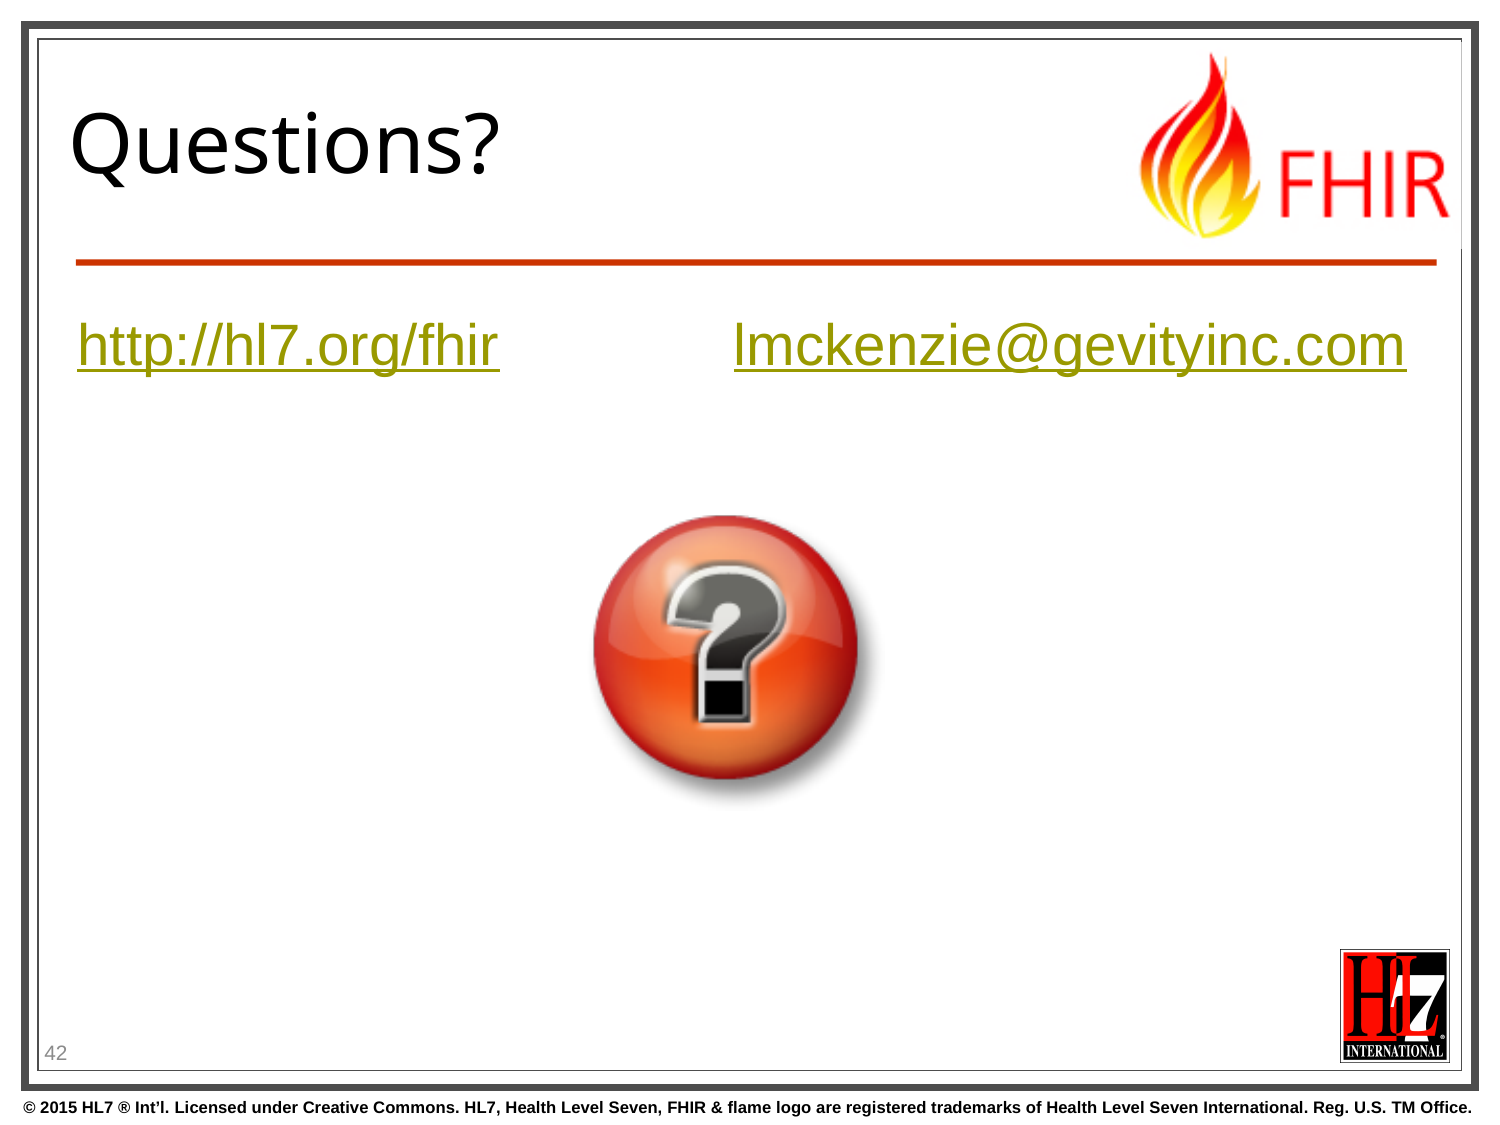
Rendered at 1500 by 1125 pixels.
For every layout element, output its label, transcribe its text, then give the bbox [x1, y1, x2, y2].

list http://hl7.org/fhir lmckenzie@gevityinc.com [62, 299, 1438, 1059]
picture [1340, 949, 1450, 1063]
slide_number 42 [29, 1034, 148, 1071]
title Questions? [53, 54, 1122, 244]
picture [584, 510, 885, 811]
picture [1124, 42, 1462, 249]
